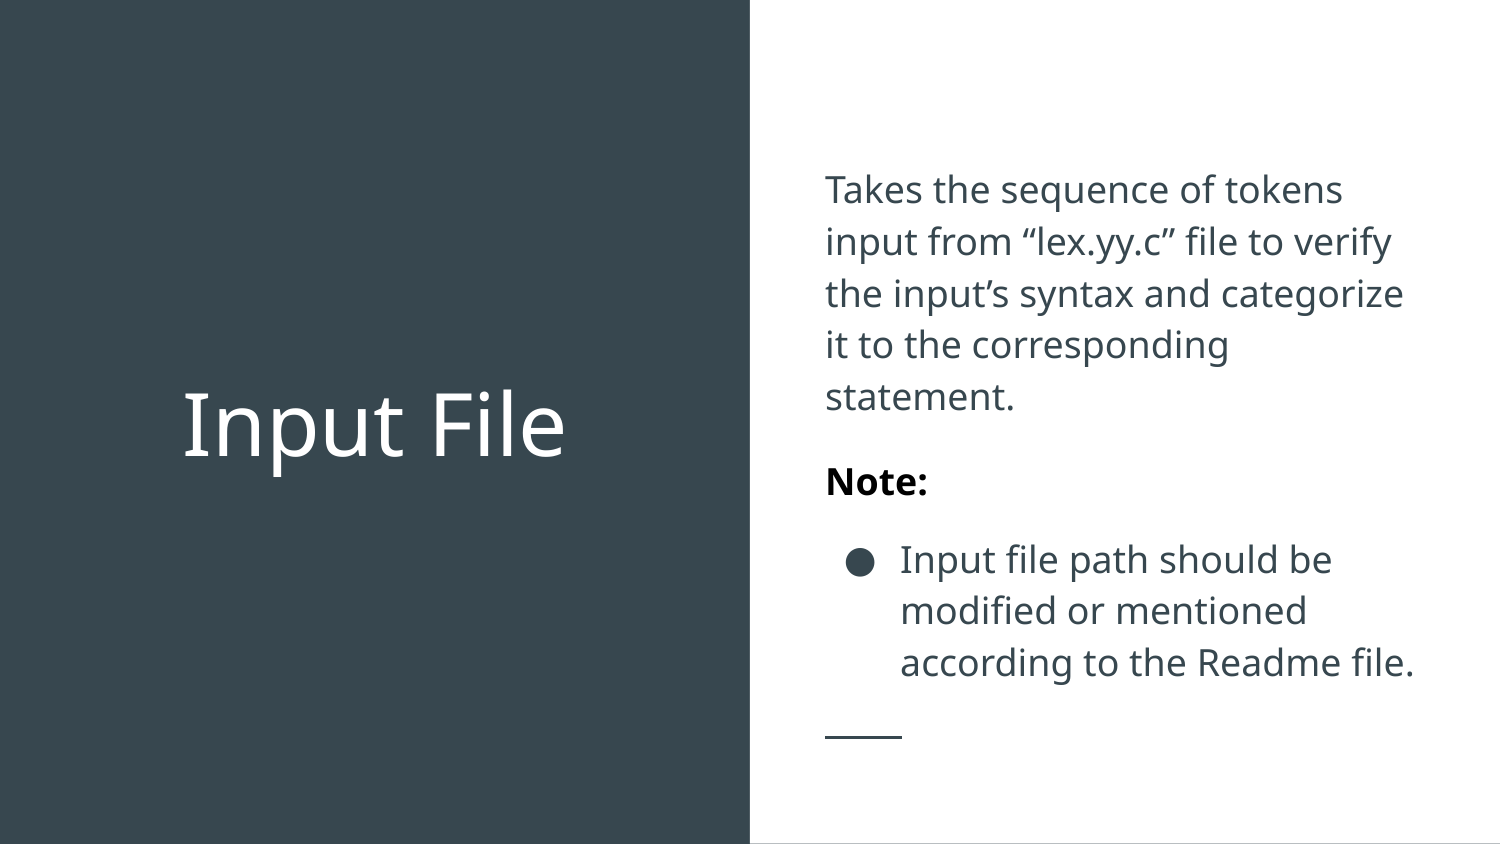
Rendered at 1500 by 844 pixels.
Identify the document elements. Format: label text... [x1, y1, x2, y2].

title Input File [43, 284, 708, 560]
list Takes the sequence of tokens input from “lex.yy.c” file to verify the input’s syntax and categorize it to the corresponding statement. Note: Input file path should be modified or mentioned according to the Readme file. [810, 118, 1440, 725]
